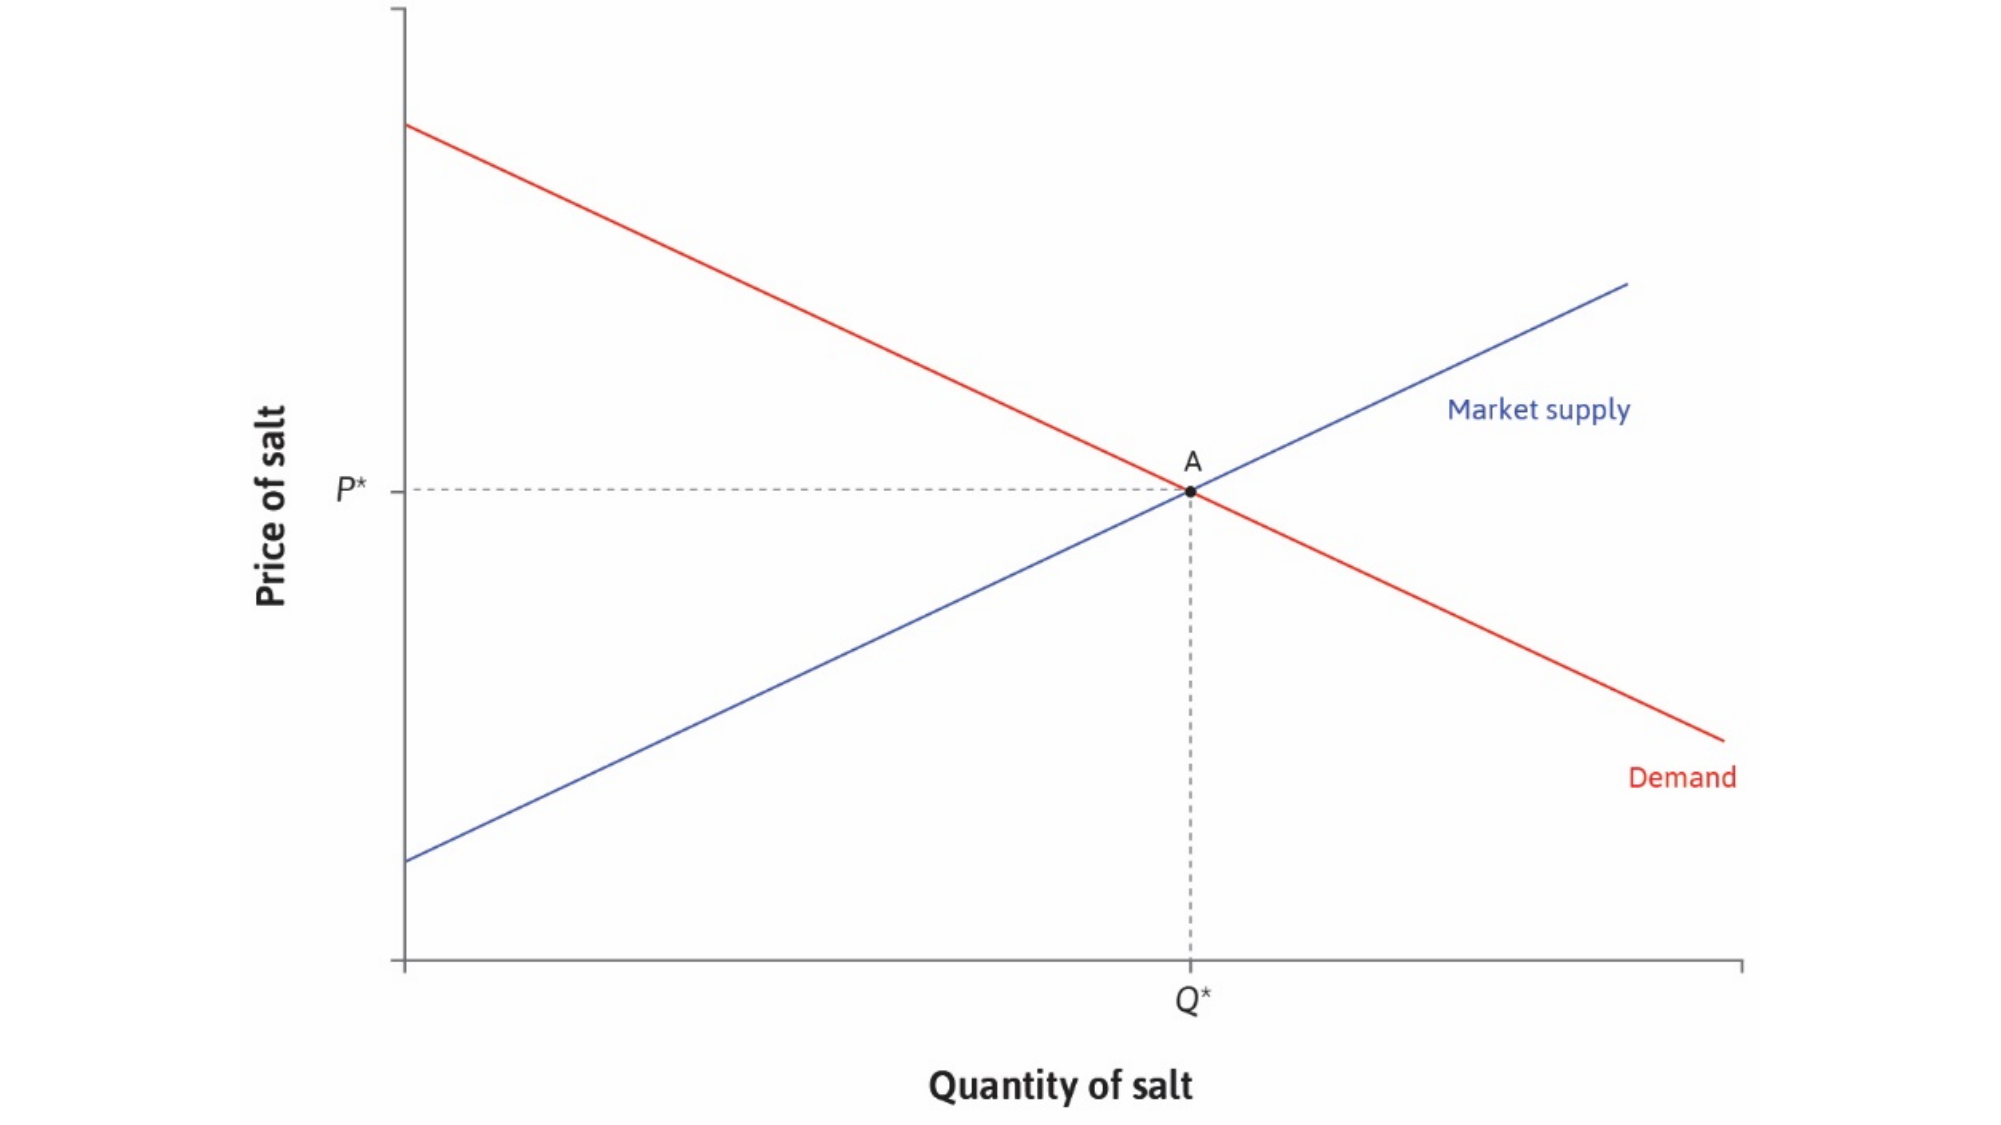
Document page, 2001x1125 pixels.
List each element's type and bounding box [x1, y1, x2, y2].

picture [238, 0, 1762, 1125]
